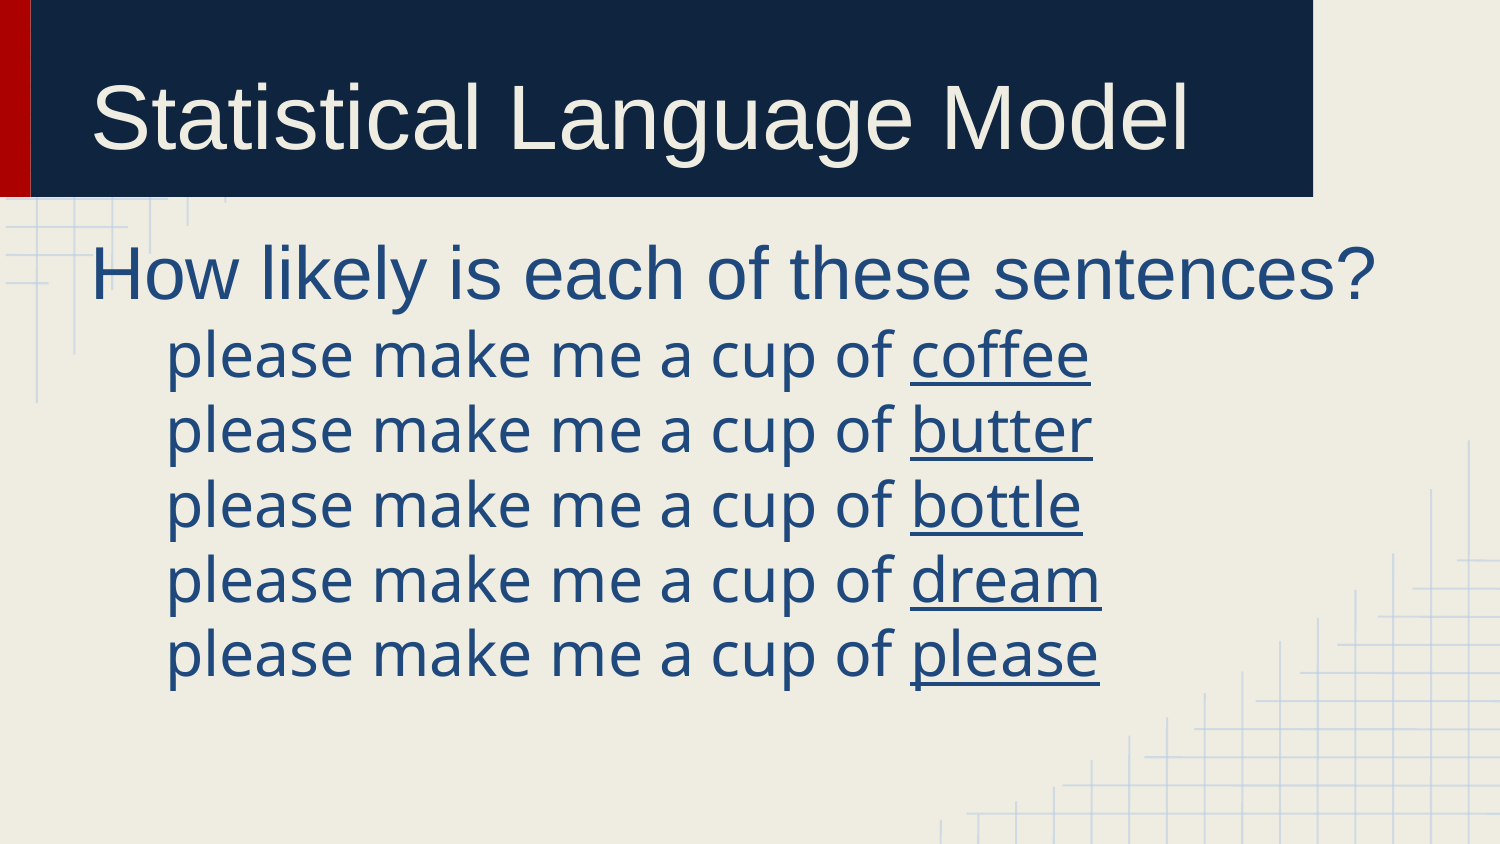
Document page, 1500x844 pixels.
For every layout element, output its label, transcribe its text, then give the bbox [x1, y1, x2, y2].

list How likely is each of these sentences? please make me a cup of coffee please make me a cup of butter please make me a cup of bottle please make me a cup of dream please make me a cup of please [75, 209, 1425, 806]
title Statistical Language Model [75, 16, 1276, 183]
